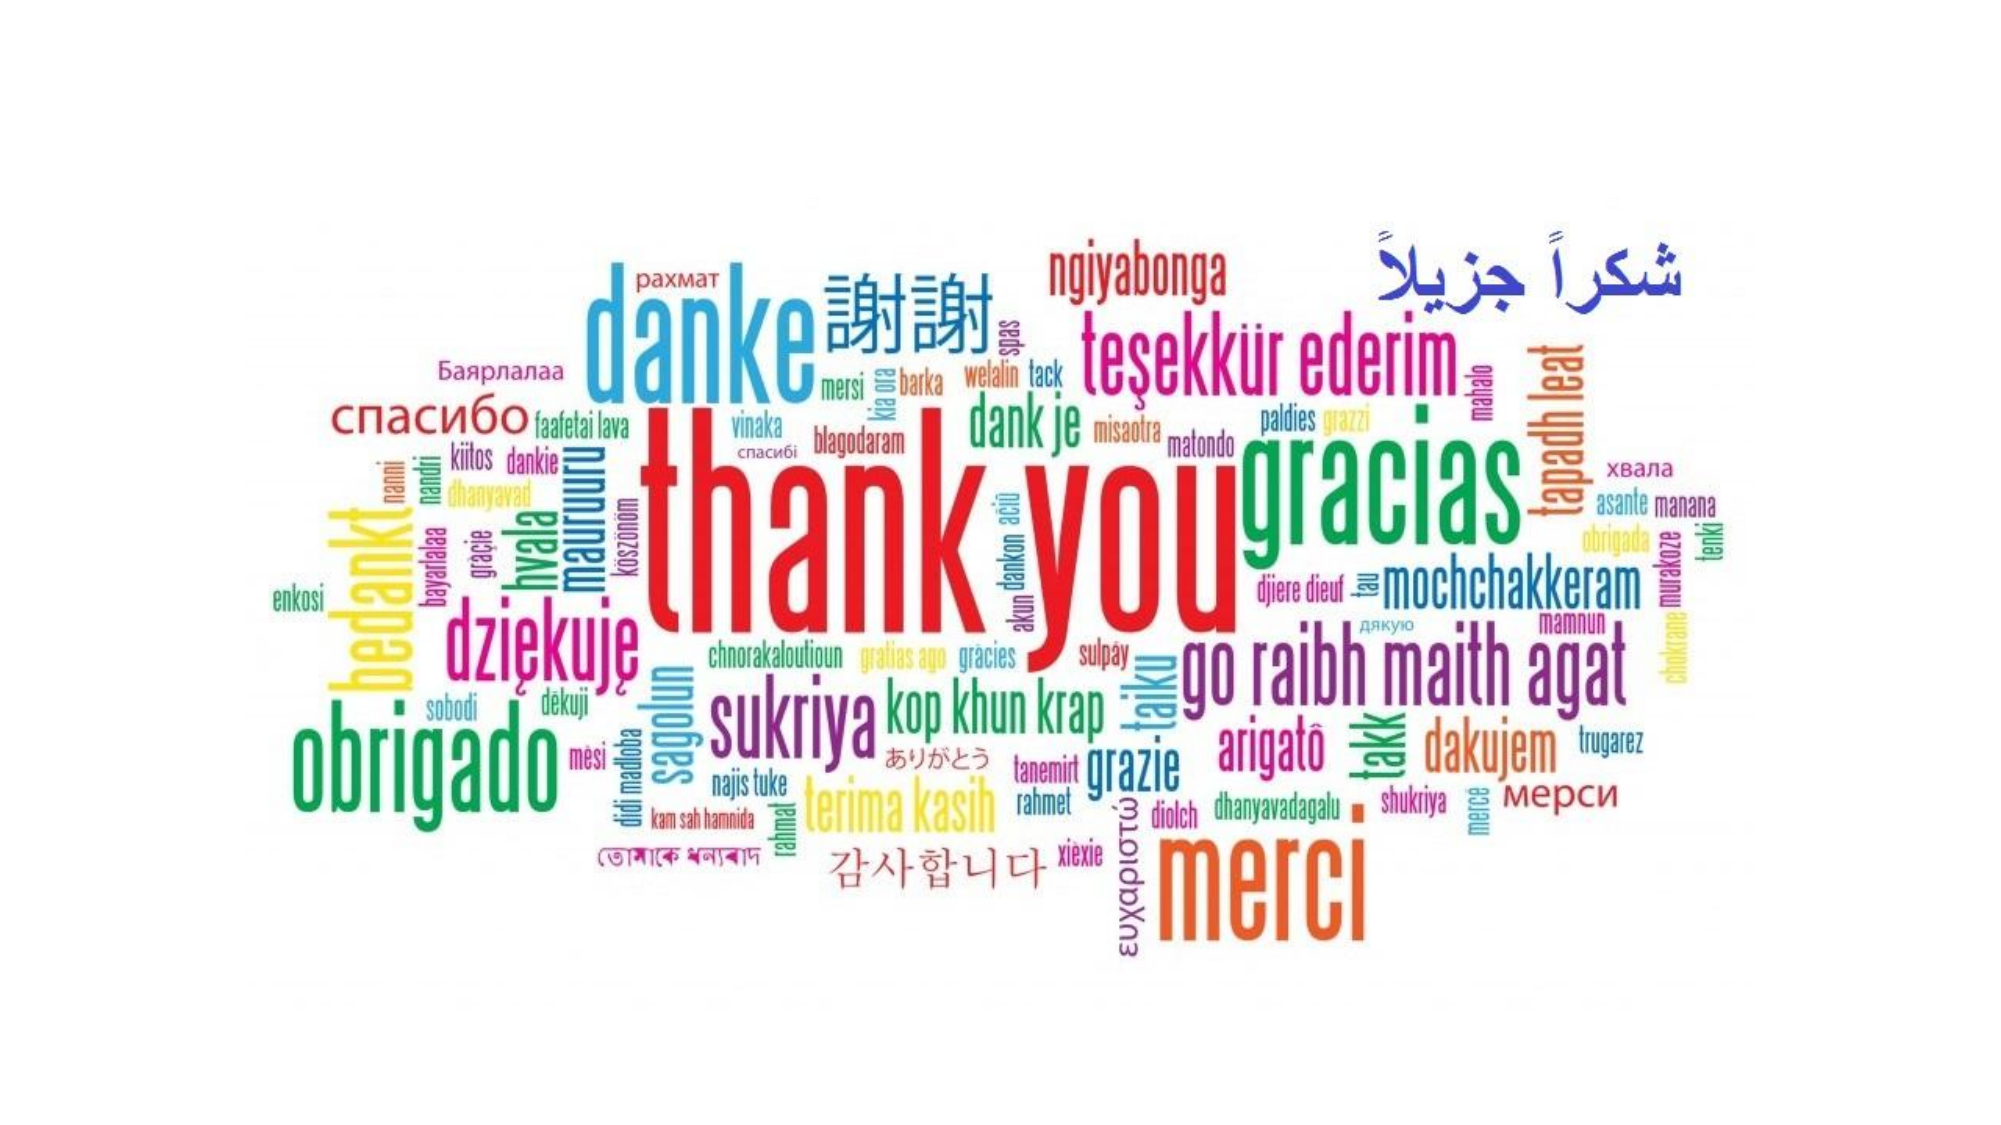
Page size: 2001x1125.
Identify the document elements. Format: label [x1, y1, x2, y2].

picture [244, 197, 1756, 1014]
